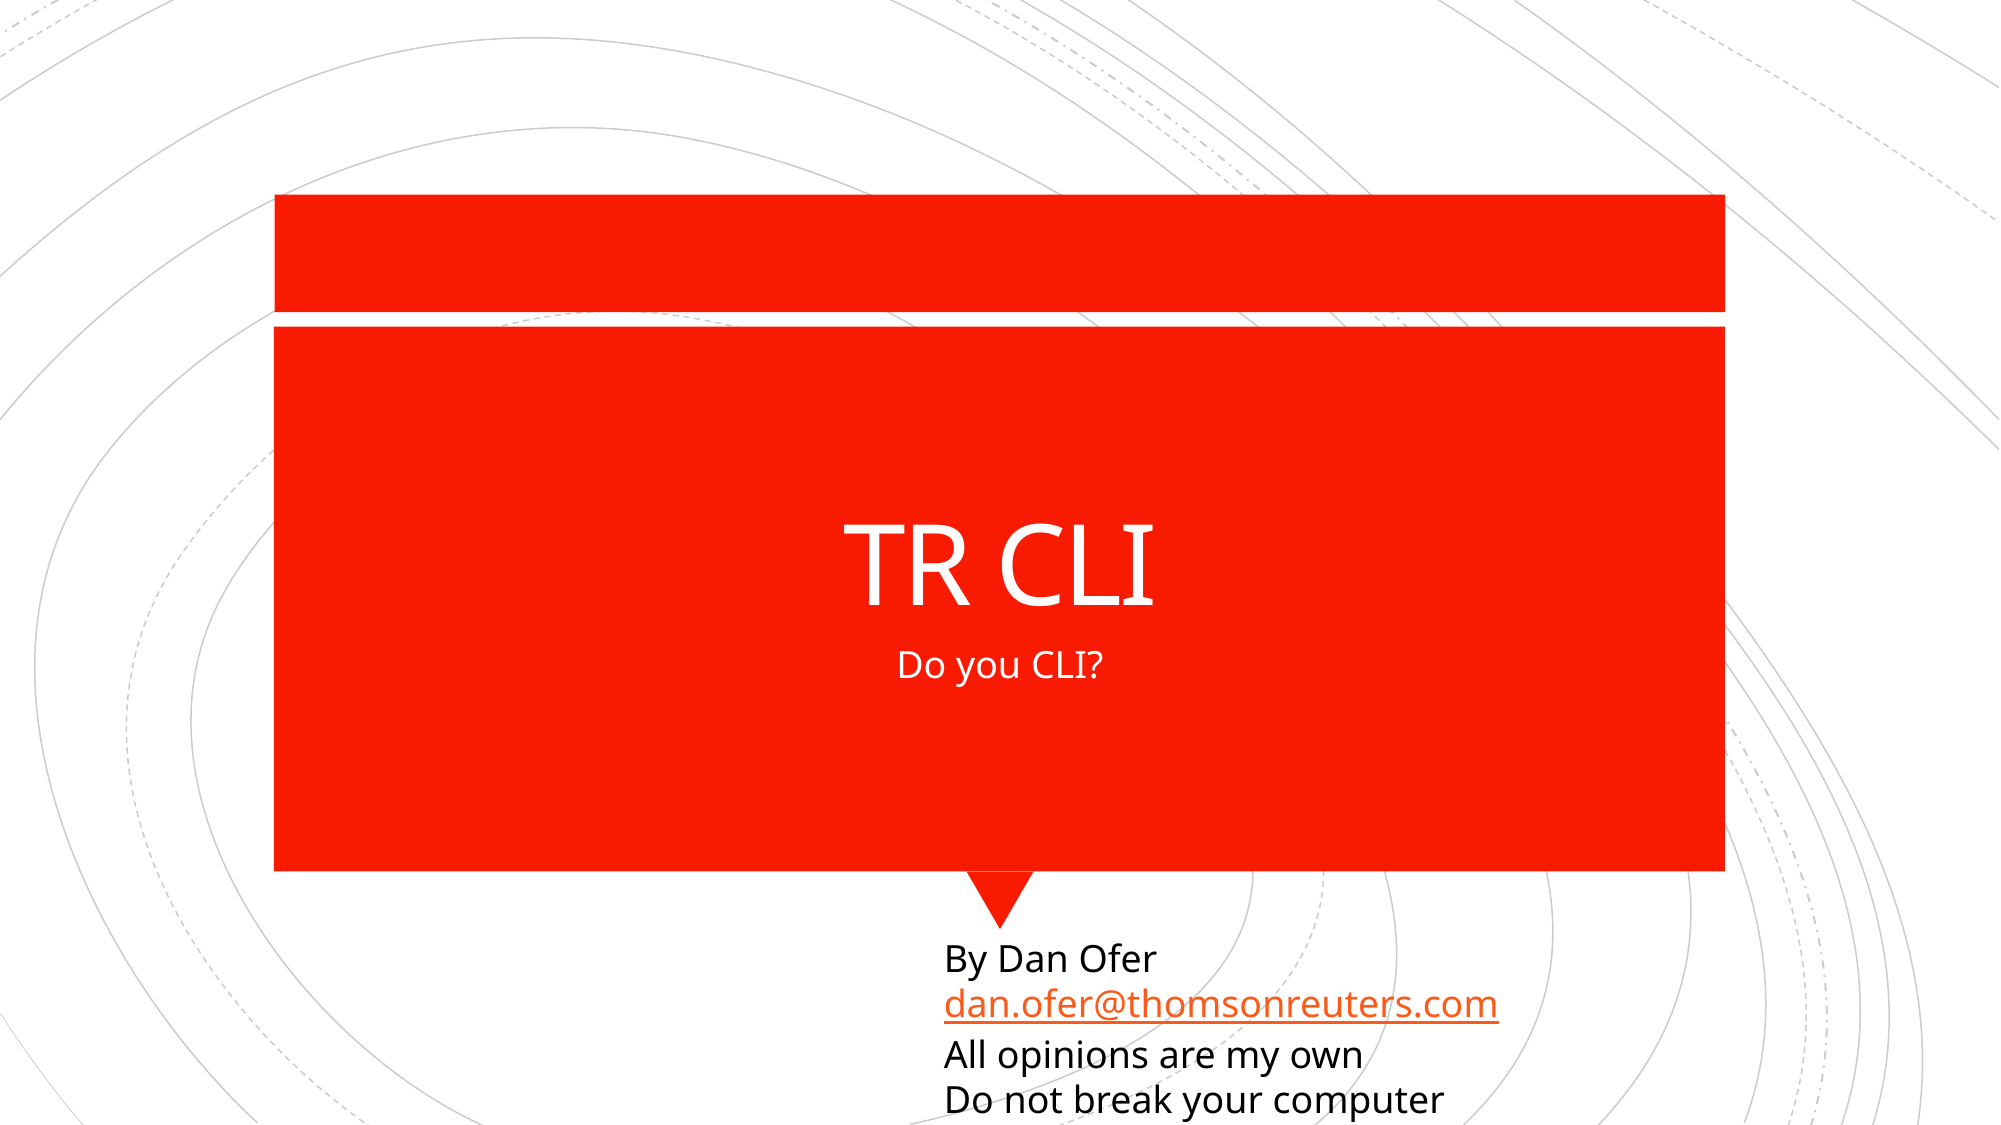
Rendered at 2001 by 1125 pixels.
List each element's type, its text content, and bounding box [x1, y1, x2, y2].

text_box By Dan Ofer dan.ofer@thomsonreuters.com All opinions are my own Do not break your computer [929, 928, 1514, 1125]
title TR CLI [288, 340, 1713, 628]
subtitle Do you CLI? [288, 640, 1712, 858]
